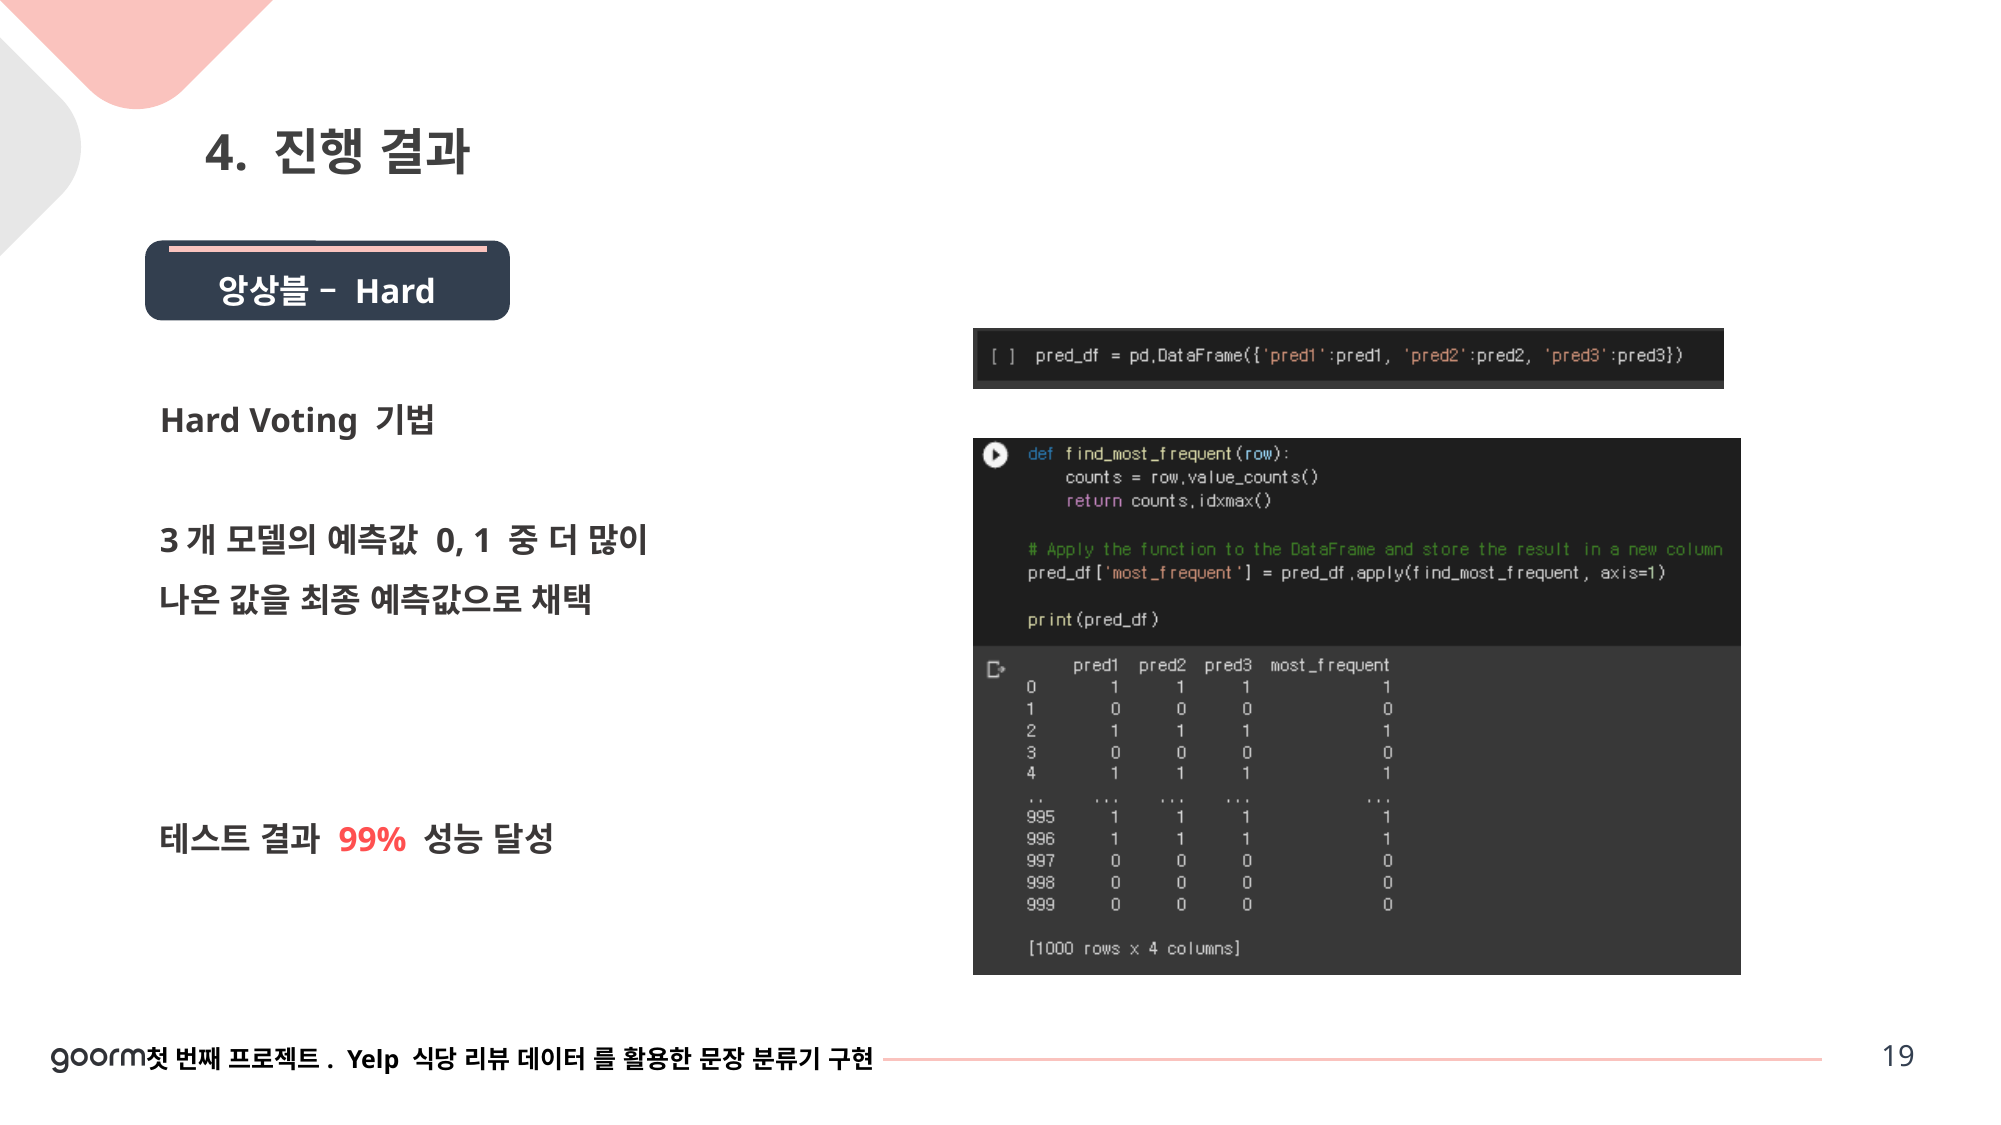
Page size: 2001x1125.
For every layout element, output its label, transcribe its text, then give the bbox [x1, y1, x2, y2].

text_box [145, 240, 510, 321]
slide_number 19 [1838, 1029, 1959, 1089]
picture [51, 1048, 145, 1073]
text_box 4. 진행 결과 [191, 82, 692, 188]
picture [972, 328, 1724, 389]
picture [973, 438, 1741, 975]
text_box Hard Voting 기법 3개 모델의 예측값 0, 1 중 더 많이 나온 값을 최종 예측값으로 채택 테스트 결과 99% 성능 달성 [145, 371, 721, 866]
